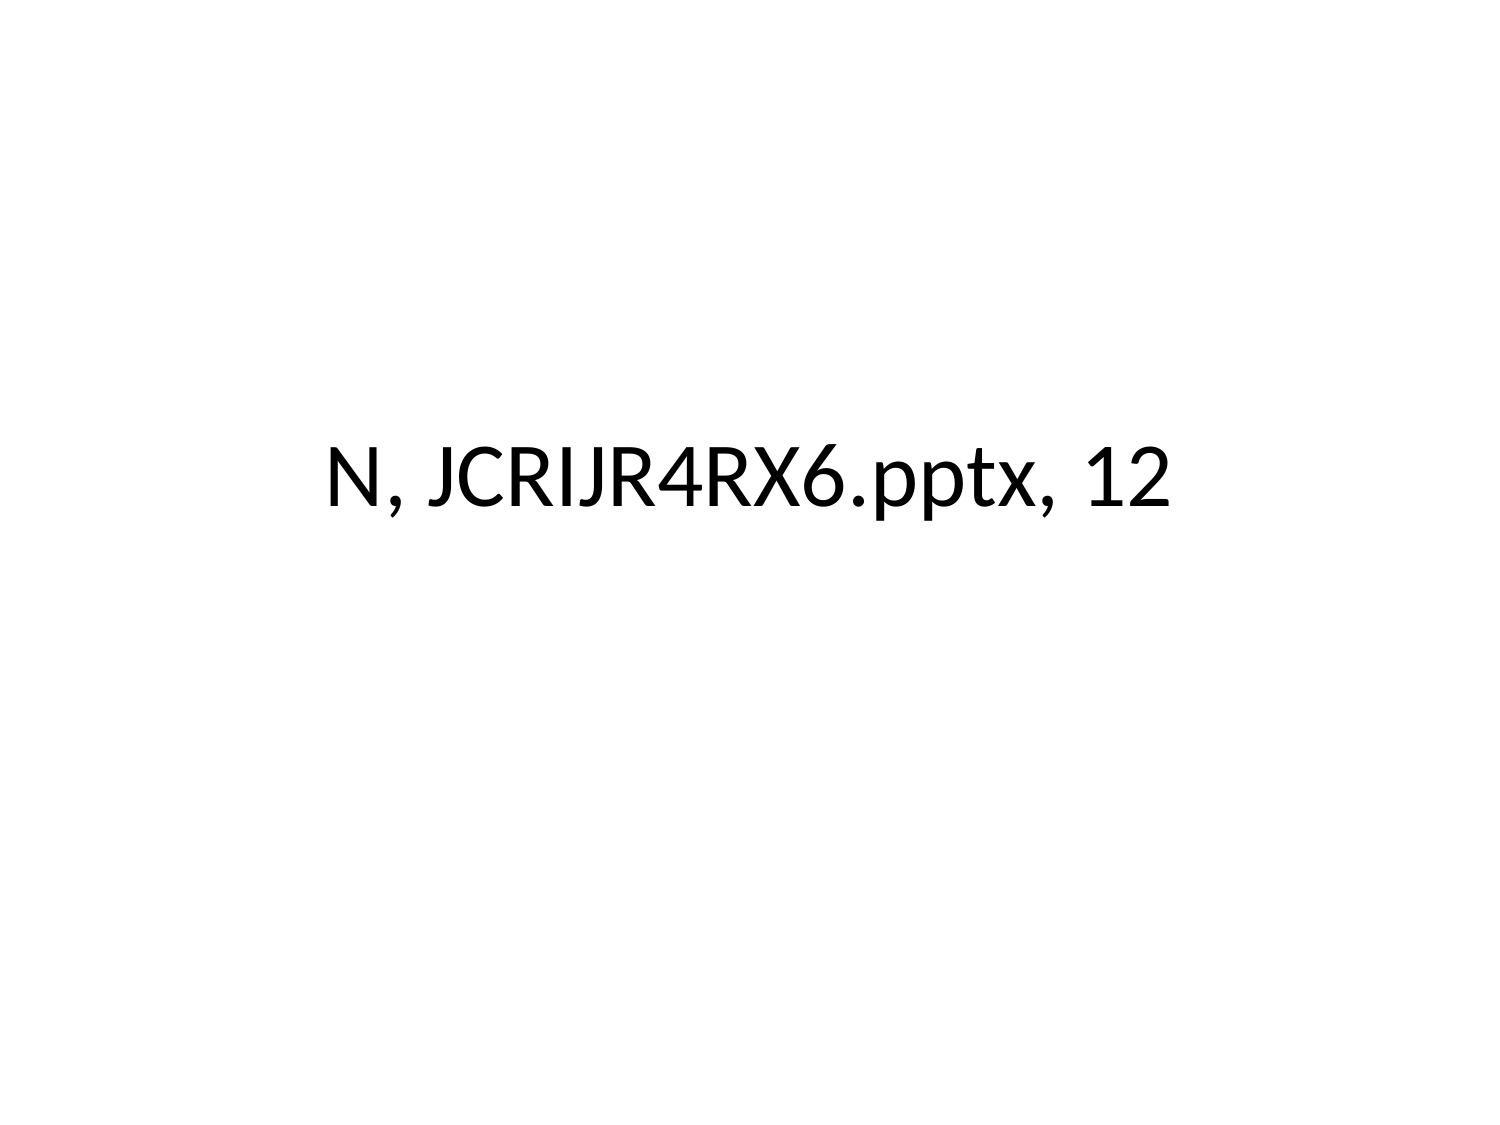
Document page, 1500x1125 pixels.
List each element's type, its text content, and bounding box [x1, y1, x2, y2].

title N, JCRIJR4RX6.pptx, 12 [112, 349, 1388, 591]
